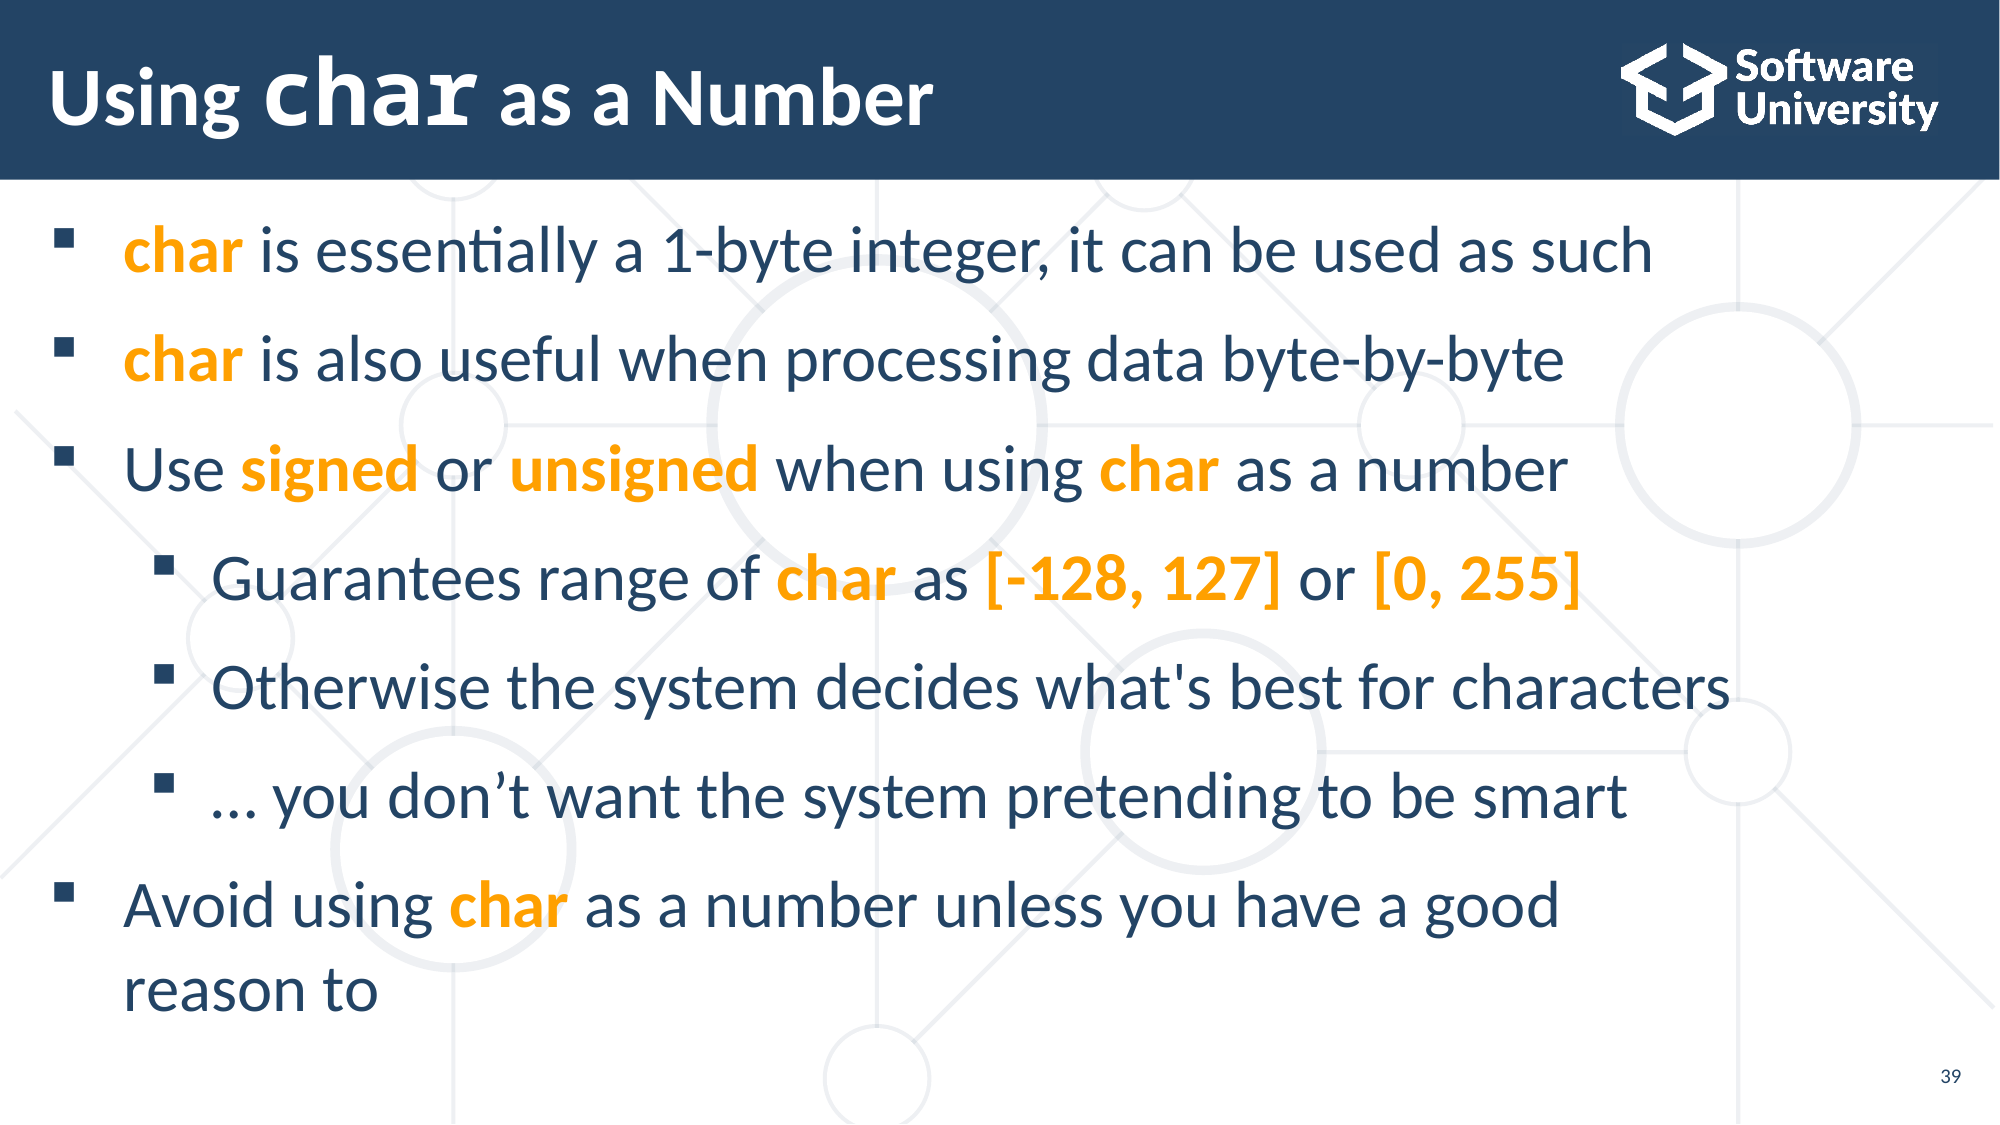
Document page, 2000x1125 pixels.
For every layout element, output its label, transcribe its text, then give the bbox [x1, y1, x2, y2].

slide_number 39 [1896, 1049, 1968, 1101]
title Using char as a Number [31, 16, 1591, 162]
list char is essentially a 1-byte integer, it can be used as such char is also useful when processing data byte-by-byte Use signed or unsigned when using char as a number Guarantees range of char as [-128, 127] or [0, 255] Otherwise the system decides what's best for characters … you don’t want the system pretending to be smart Avoid using char as a number unless you have a good reason to [31, 196, 1970, 1050]
picture [1621, 43, 1939, 136]
